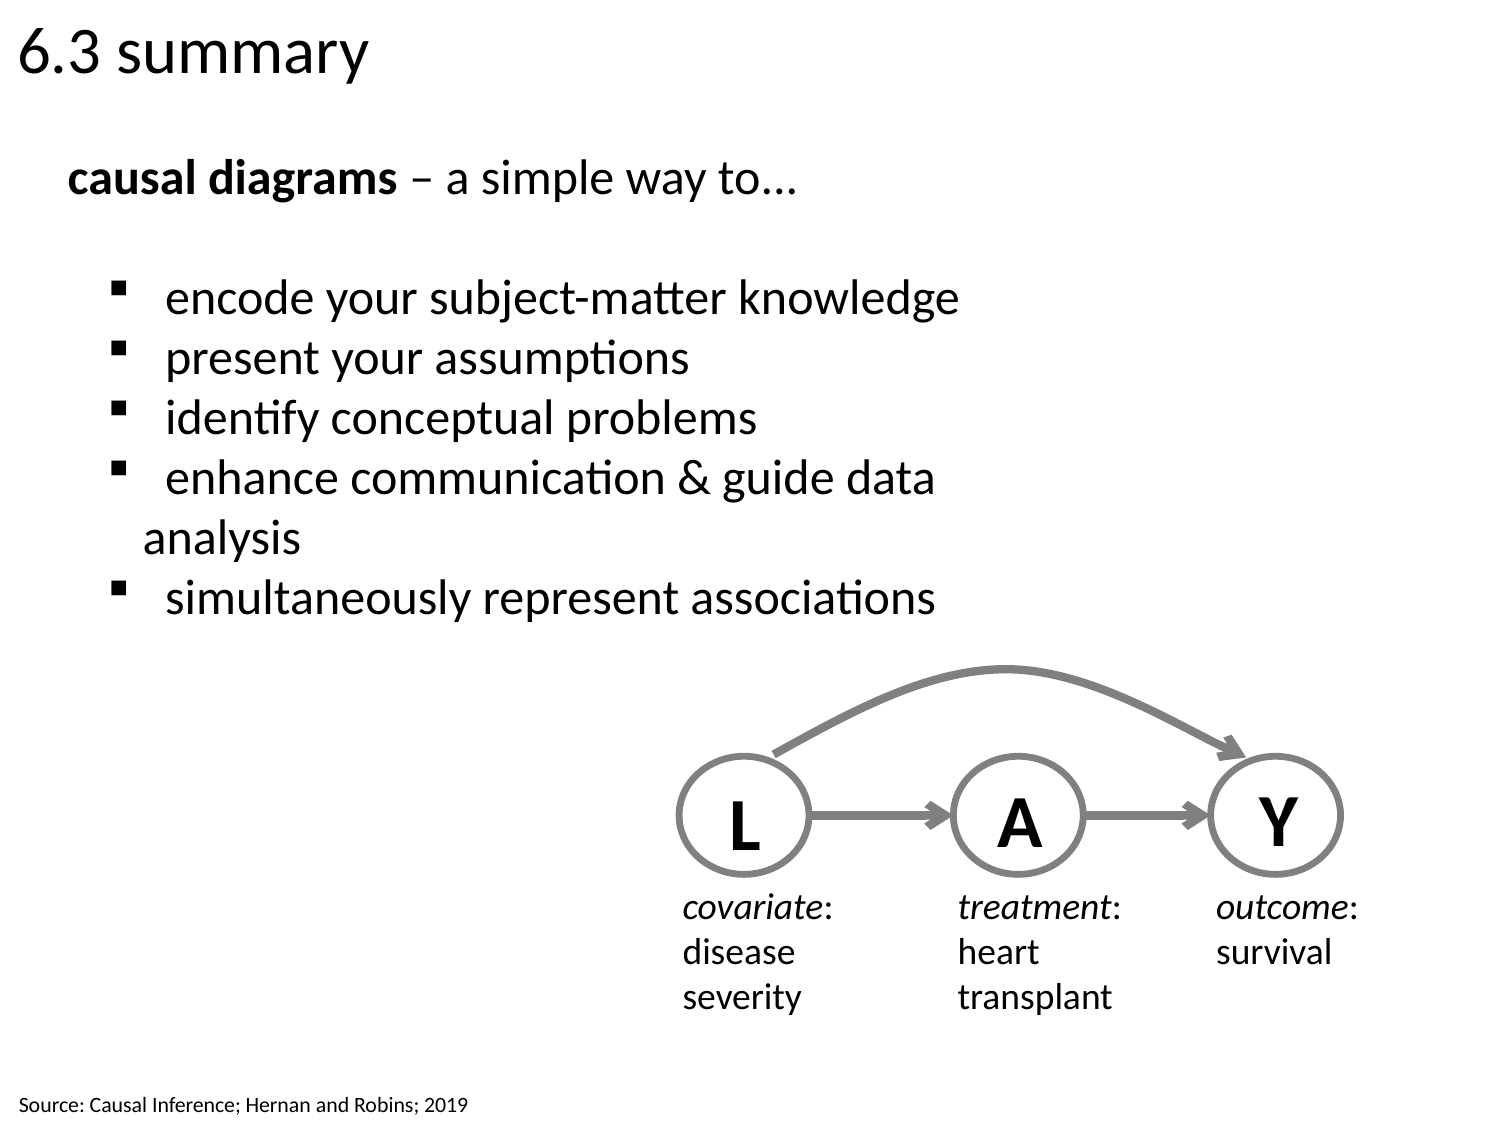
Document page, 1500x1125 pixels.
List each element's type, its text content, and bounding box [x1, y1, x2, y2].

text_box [953, 755, 1084, 875]
text_box covariate: disease severity [667, 874, 849, 1025]
text_box causal diagrams – a simple way to... encode your subject-matter knowledge present your assumptions identify conceptual problems enhance communication & guide data analysis simultaneously represent associations [53, 137, 1117, 783]
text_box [1210, 755, 1341, 875]
text_box 6.3 summary [2, 0, 385, 95]
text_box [678, 755, 810, 875]
text_box [1117, 695, 1244, 758]
text_box Source: Causal Inference; Hernan and Robins; 2019 [4, 1083, 484, 1125]
text_box outcome: survival [1201, 874, 1374, 980]
text_box treatment: heart transplant [942, 874, 1137, 1025]
